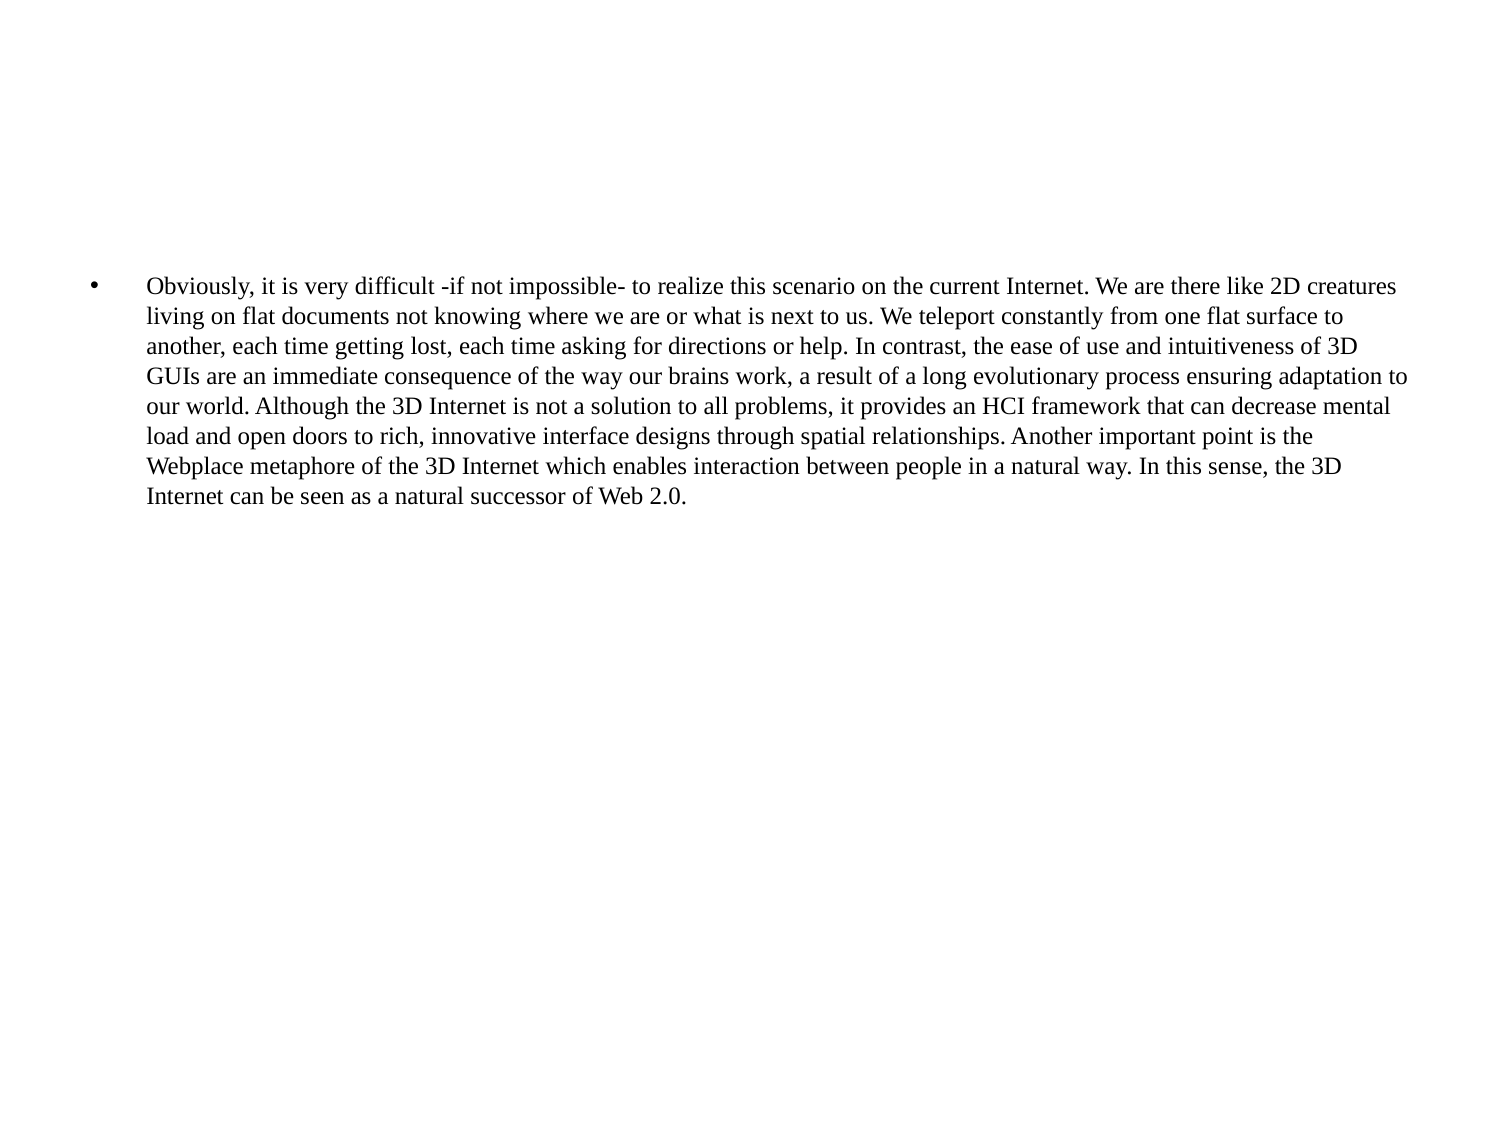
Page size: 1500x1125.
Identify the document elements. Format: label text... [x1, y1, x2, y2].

list Obviously, it is very difficult -if not impossible- to realize this scenario on the current Internet. We are there like 2D creatures living on flat documents not knowing where we are or what is next to us. We teleport constantly from one flat surface to another, each time getting lost, each time asking for directions or help. In contrast, the ease of use and intuitiveness of 3D GUIs are an immediate consequence of the way our brains work, a result of a long evolutionary process ensuring adaptation to our world. Although the 3D Internet is not a solution to all problems, it provides an HCI framework that can decrease mental load and open doors to rich, innovative interface designs through spatial relationships. Another important point is the Webplace metaphore of the 3D Internet which enables interaction between people in a natural way. In this sense, the 3D Internet can be seen as a natural successor of Web 2.0. [75, 262, 1425, 1005]
